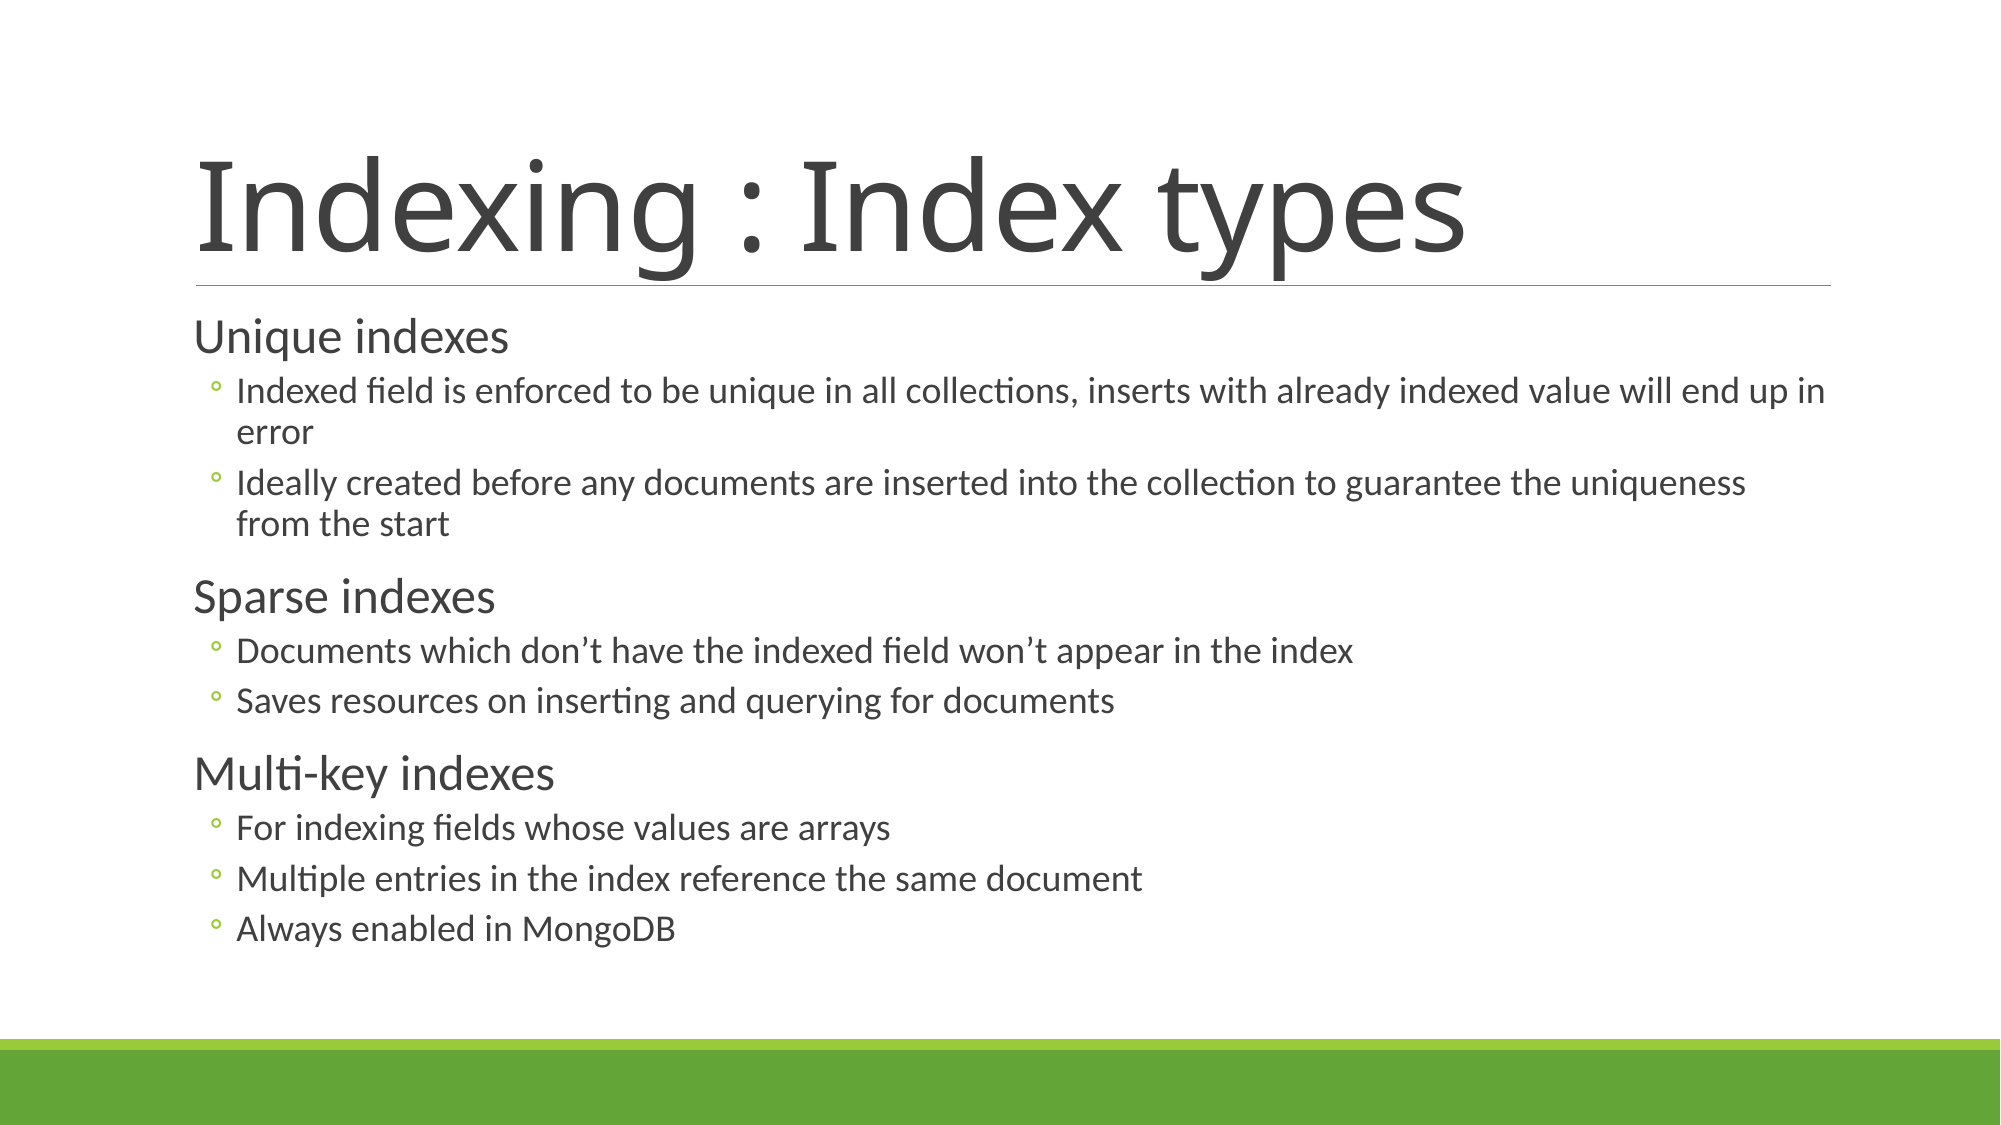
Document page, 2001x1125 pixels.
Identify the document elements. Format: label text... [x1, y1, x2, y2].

title Indexing : Index types [180, 47, 1830, 285]
list Unique indexes Indexed field is enforced to be unique in all collections, inserts with already indexed value will end up in error Ideally created before any documents are inserted into the collection to guarantee the uniqueness from the start Sparse indexes Documents which don’t have the indexed field won’t appear in the index Saves resources on inserting and querying for documents Multi-key indexes For indexing fields whose values are arrays Multiple entries in the index reference the same document Always enabled in MongoDB [180, 302, 1830, 963]
